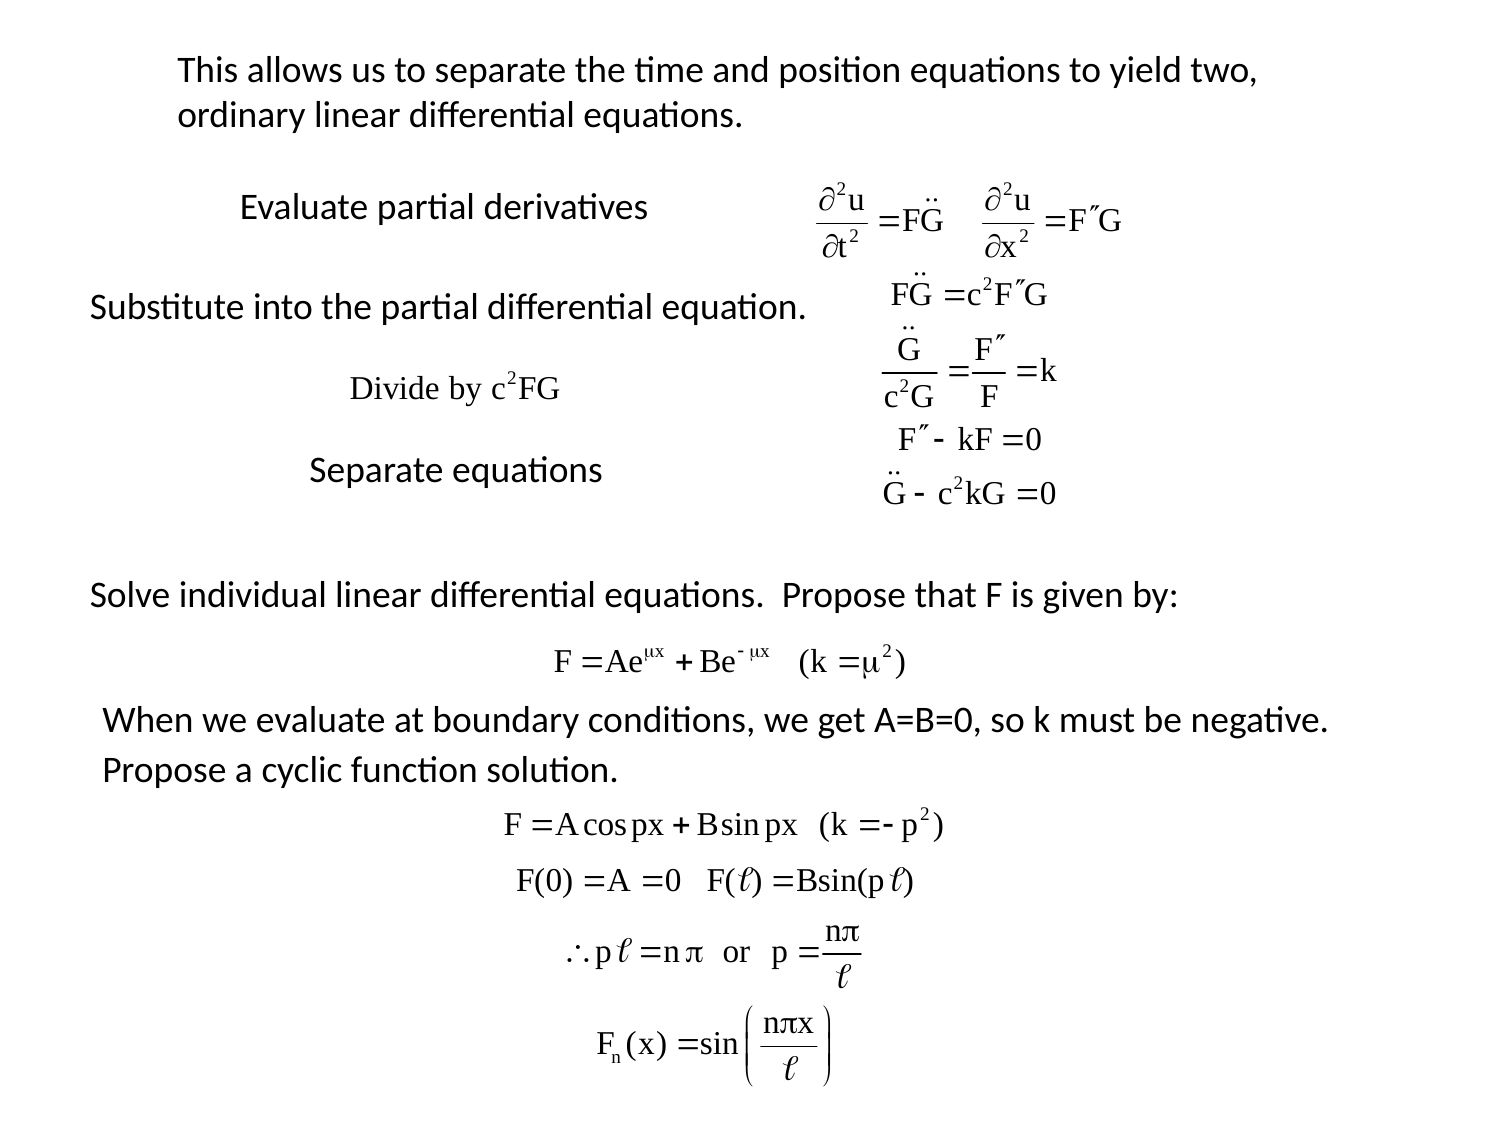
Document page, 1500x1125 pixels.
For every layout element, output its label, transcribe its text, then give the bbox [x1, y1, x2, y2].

text_box Substitute into the partial differential equation. [74, 274, 807, 335]
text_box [345, 364, 567, 413]
text_box Evaluate partial derivatives [224, 174, 688, 235]
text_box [812, 174, 1128, 511]
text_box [512, 862, 919, 1092]
text_box Separate equations [212, 437, 700, 498]
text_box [549, 637, 911, 686]
text_box Solve individual linear differential equations. Propose that F is given by: [75, 562, 1300, 623]
text_box Propose a cyclic function solution. [87, 737, 1300, 798]
text_box When we evaluate at boundary conditions, we get A=B=0, so k must be negative. [87, 687, 1363, 748]
text_box This allows us to separate the time and position equations to yield two, ordinary linear differential equations. [162, 37, 1338, 143]
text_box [499, 799, 949, 849]
